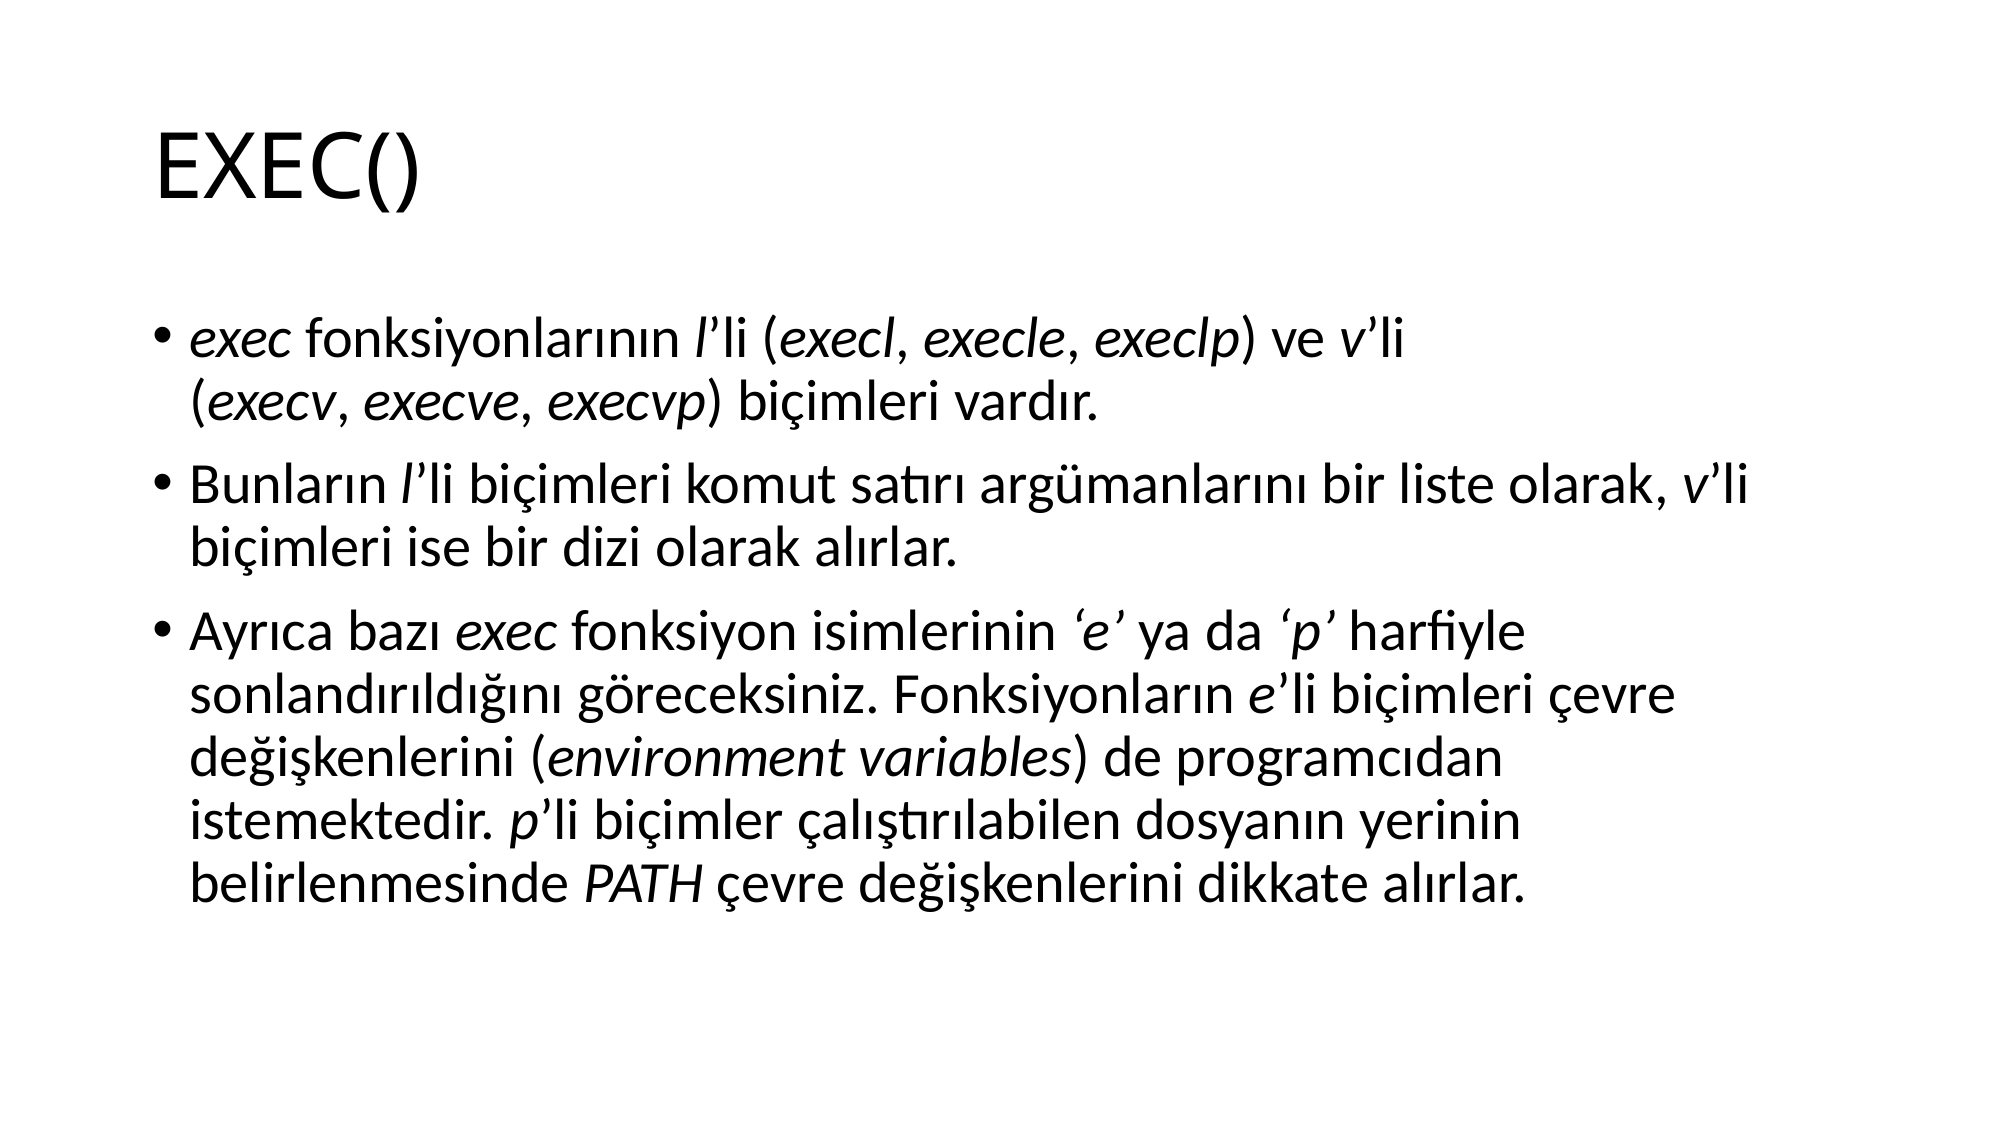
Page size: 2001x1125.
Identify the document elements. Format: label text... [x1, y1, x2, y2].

text_box exec fonksiyonlarının l’li (execl, execle, execlp) ve v’li (execv, execve, execvp) biçimleri vardır. Bunların l’li biçimleri komut satırı argümanlarını bir liste olarak, v’li biçimleri ise bir dizi olarak alırlar. Ayrıca bazı exec fonksiyon isimlerinin ‘e’ ya da ‘p’ harfiyle sonlandırıldığını göreceksiniz. Fonksiyonların e’li biçimleri çevre değişkenlerini (environment variables) de programcıdan istemektedir. p’li biçimler çalıştırılabilen dosyanın yerinin belirlenmesinde PATH çevre değişkenlerini dikkate alırlar. [137, 299, 1919, 1014]
text_box EXEC() [137, 59, 1863, 278]
